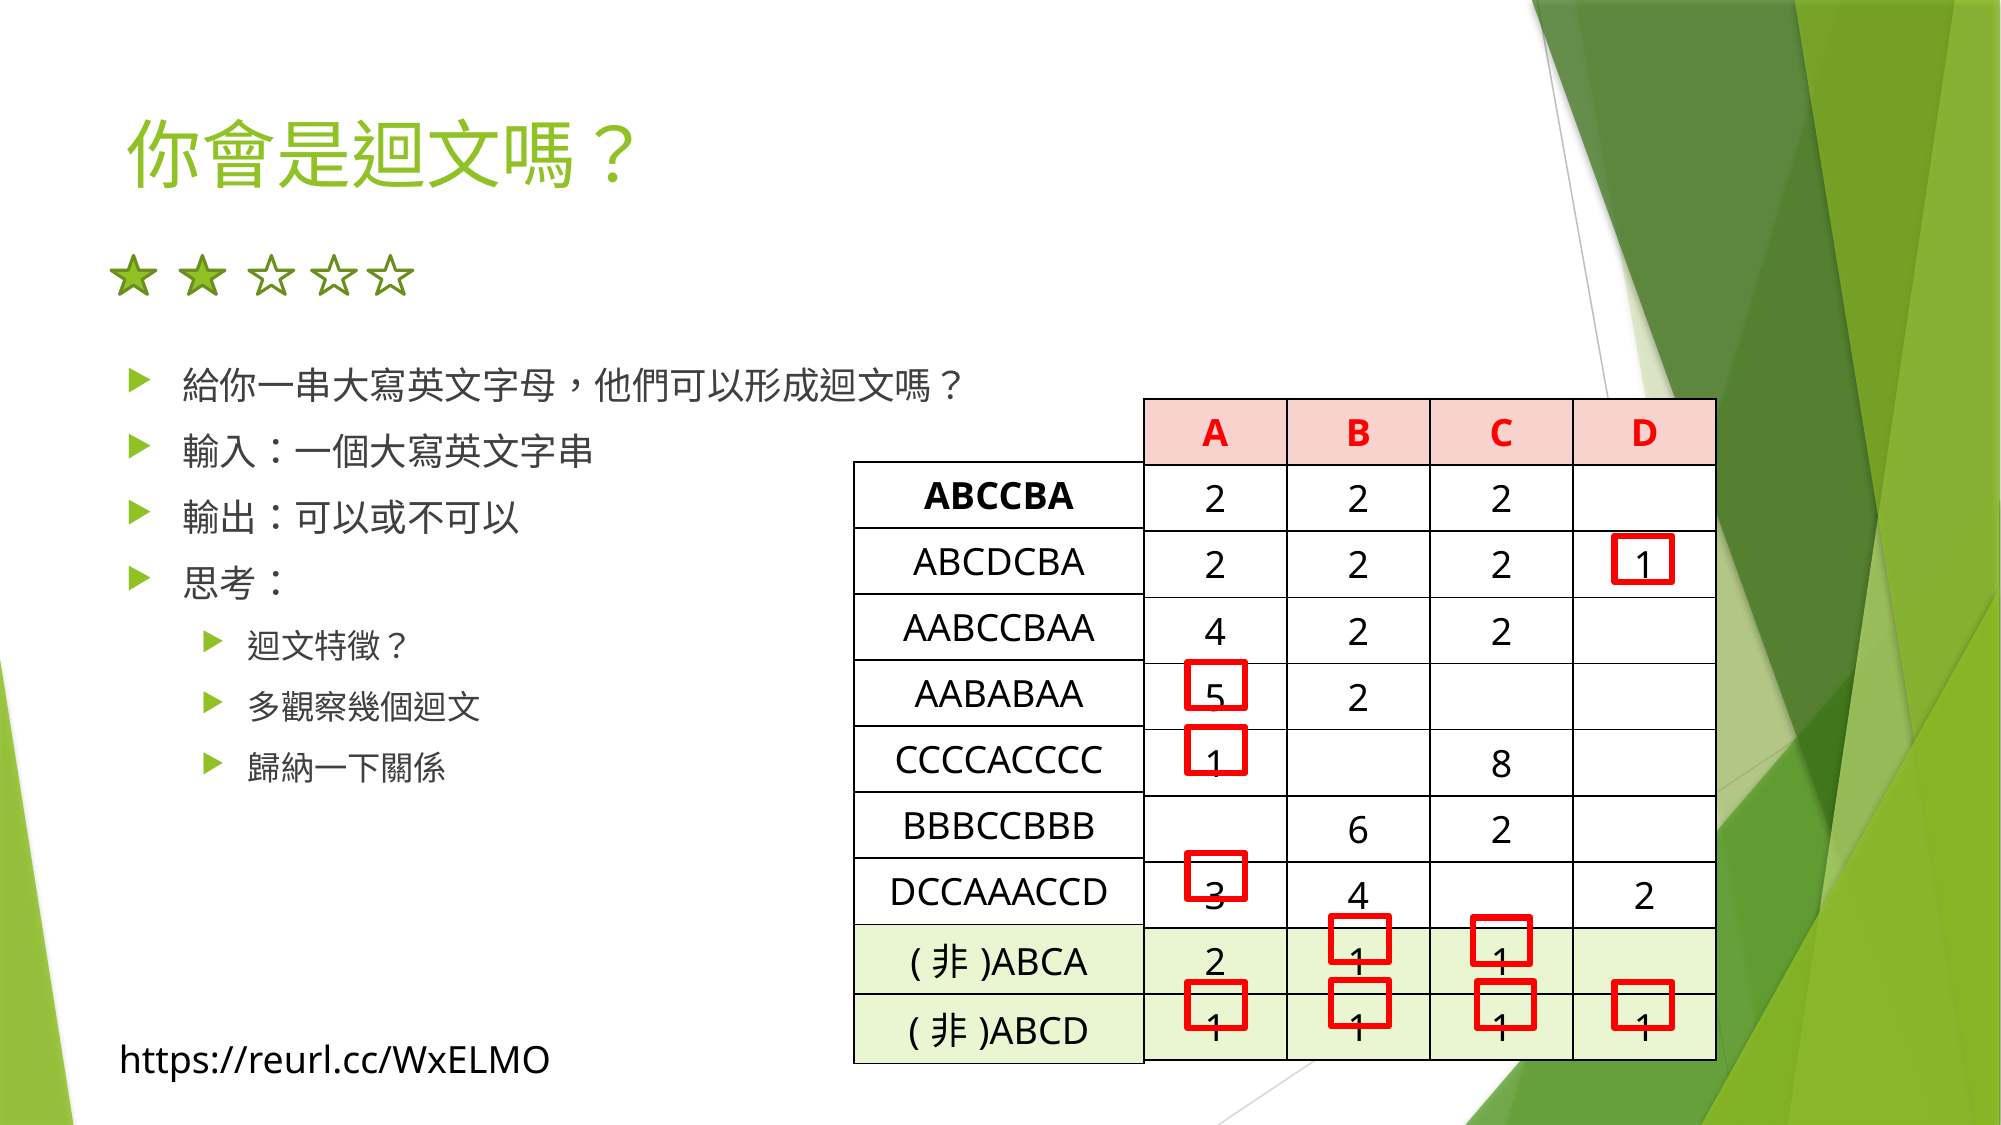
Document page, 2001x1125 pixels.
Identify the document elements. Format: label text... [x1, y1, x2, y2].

table_cell 2 [1288, 466, 1429, 530]
table_header D [1574, 400, 1715, 464]
text_box [1613, 980, 1674, 1029]
table_cell 4 [1145, 598, 1286, 663]
table_header A [1145, 400, 1286, 464]
table_cell 3 [1145, 863, 1286, 927]
text_box [1186, 725, 1246, 775]
table_cell (非)ABCA [855, 925, 1143, 993]
table_cell BBBCCBBB [855, 793, 1143, 857]
text_box [1471, 916, 1532, 965]
table_cell [1431, 863, 1572, 927]
table_cell (非)ABCD [855, 995, 1143, 1063]
text_box [1613, 534, 1674, 584]
table_cell 1 [1431, 929, 1572, 993]
table_cell CCCCACCCC [855, 727, 1143, 791]
table_cell [1574, 598, 1715, 663]
table_cell 4 [1288, 863, 1429, 927]
table_cell 2 [1145, 532, 1286, 597]
table_cell 2 [1288, 598, 1429, 663]
table_header ABCCBA [855, 463, 1143, 527]
text_box [1186, 660, 1246, 710]
table_cell [1574, 466, 1715, 530]
table_cell [1145, 797, 1286, 861]
table_header B [1288, 400, 1429, 464]
table_cell [1288, 730, 1429, 795]
table_cell 6 [1288, 797, 1429, 861]
table_cell 2 [1431, 598, 1572, 663]
table_cell 2 [1574, 863, 1715, 927]
table_cell 2 [1145, 929, 1286, 993]
text_box [1186, 851, 1246, 901]
table_cell AABCCBAA [855, 595, 1143, 659]
table_cell 1 [1145, 995, 1286, 1059]
table_cell AABABAA [855, 661, 1143, 725]
text_box [1330, 979, 1390, 1028]
table_cell [1574, 664, 1715, 729]
table_cell DCCAAACCD [855, 859, 1143, 924]
table_cell 1 [1145, 730, 1286, 795]
table_cell [1431, 664, 1572, 729]
list 給你一串大寫英文字母，他們可以形成迴文嗎？ 輸入：一個大寫英文字串 輸出：可以或不可以 思考： 迴文特徵？ 多觀察幾個迴文 歸納一下關係 [111, 354, 1522, 992]
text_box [110, 254, 414, 295]
table_cell 1 [1431, 995, 1572, 1059]
table_cell [1574, 797, 1715, 861]
table_header C [1431, 400, 1572, 464]
table_cell 1 [1574, 532, 1715, 597]
table_cell 2 [1431, 532, 1572, 597]
table_cell 2 [1288, 664, 1429, 729]
table_cell 1 [1288, 929, 1429, 993]
title 你會是迴文嗎？ [111, 99, 1522, 317]
table_cell [1574, 929, 1715, 993]
table_cell 2 [1145, 466, 1286, 530]
table_cell [1574, 730, 1715, 795]
table_cell 5 [1145, 664, 1286, 729]
table_cell 2 [1288, 532, 1429, 597]
table_cell 1 [1288, 995, 1429, 1059]
table_cell 2 [1431, 797, 1572, 861]
table_cell 8 [1431, 730, 1572, 795]
table_cell ABCDCBA [855, 529, 1143, 593]
text_box [1330, 914, 1390, 964]
text_box [1186, 980, 1246, 1029]
table_cell 2 [1431, 466, 1572, 530]
text_box [1475, 980, 1536, 1029]
table_cell 1 [1574, 995, 1715, 1059]
